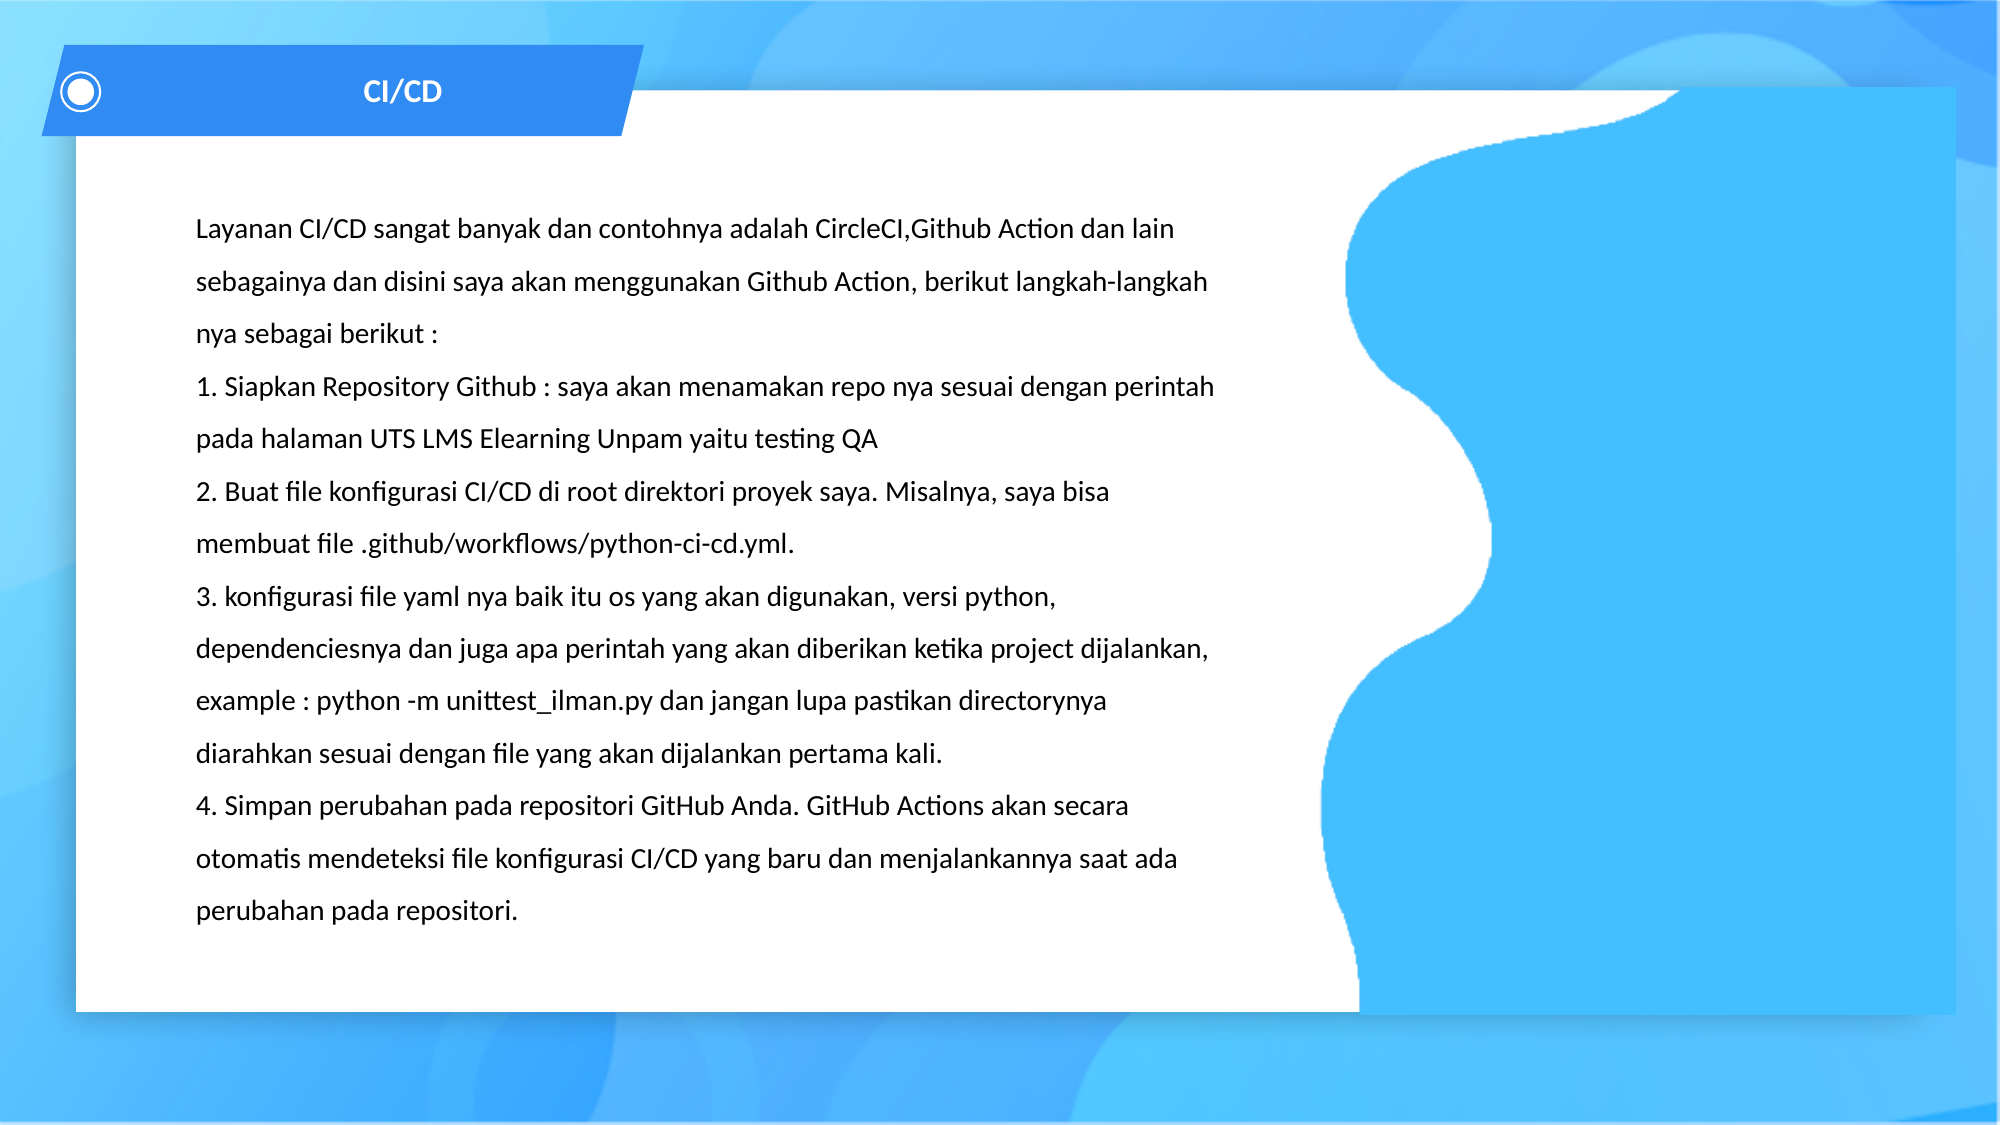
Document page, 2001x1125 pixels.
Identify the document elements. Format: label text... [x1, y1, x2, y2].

text_box [75, 89, 1248, 1013]
text_box Layanan CI/CD sangat banyak dan contohnya adalah CircleCI,Github Action dan lain sebagainya dan disini saya akan menggunakan Github Action, berikut langkah-langkah nya sebagai berikut : 1. Siapkan Repository Github : saya akan menamakan repo nya sesuai dengan perintah pada halaman UTS LMS Elearning Unpam yaitu testing QA 2. Buat file konfigurasi CI/CD di root direktori proyek saya. Misalnya, saya bisa membuat file .github/workflows/python-ci-cd.yml. 3. konfigurasi file yaml nya baik itu os yang akan digunakan, versi python, dependenciesnya dan juga apa perintah yang akan diberikan ketika project dijalankan, example : python -m unittest_ilman.py dan jangan lupa pastikan directorynya diarahkan sesuai dengan file yang akan dijalankan pertama kali. 4. Simpan perubahan pada repositori GitHub Anda. GitHub Actions akan secara otomatis mendeteksi file konfigurasi CI/CD yang baru dan menjalankannya saat ada perubahan pada repositori. [181, 184, 1233, 934]
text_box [41, 44, 645, 137]
picture [0, 0, 2000, 1125]
